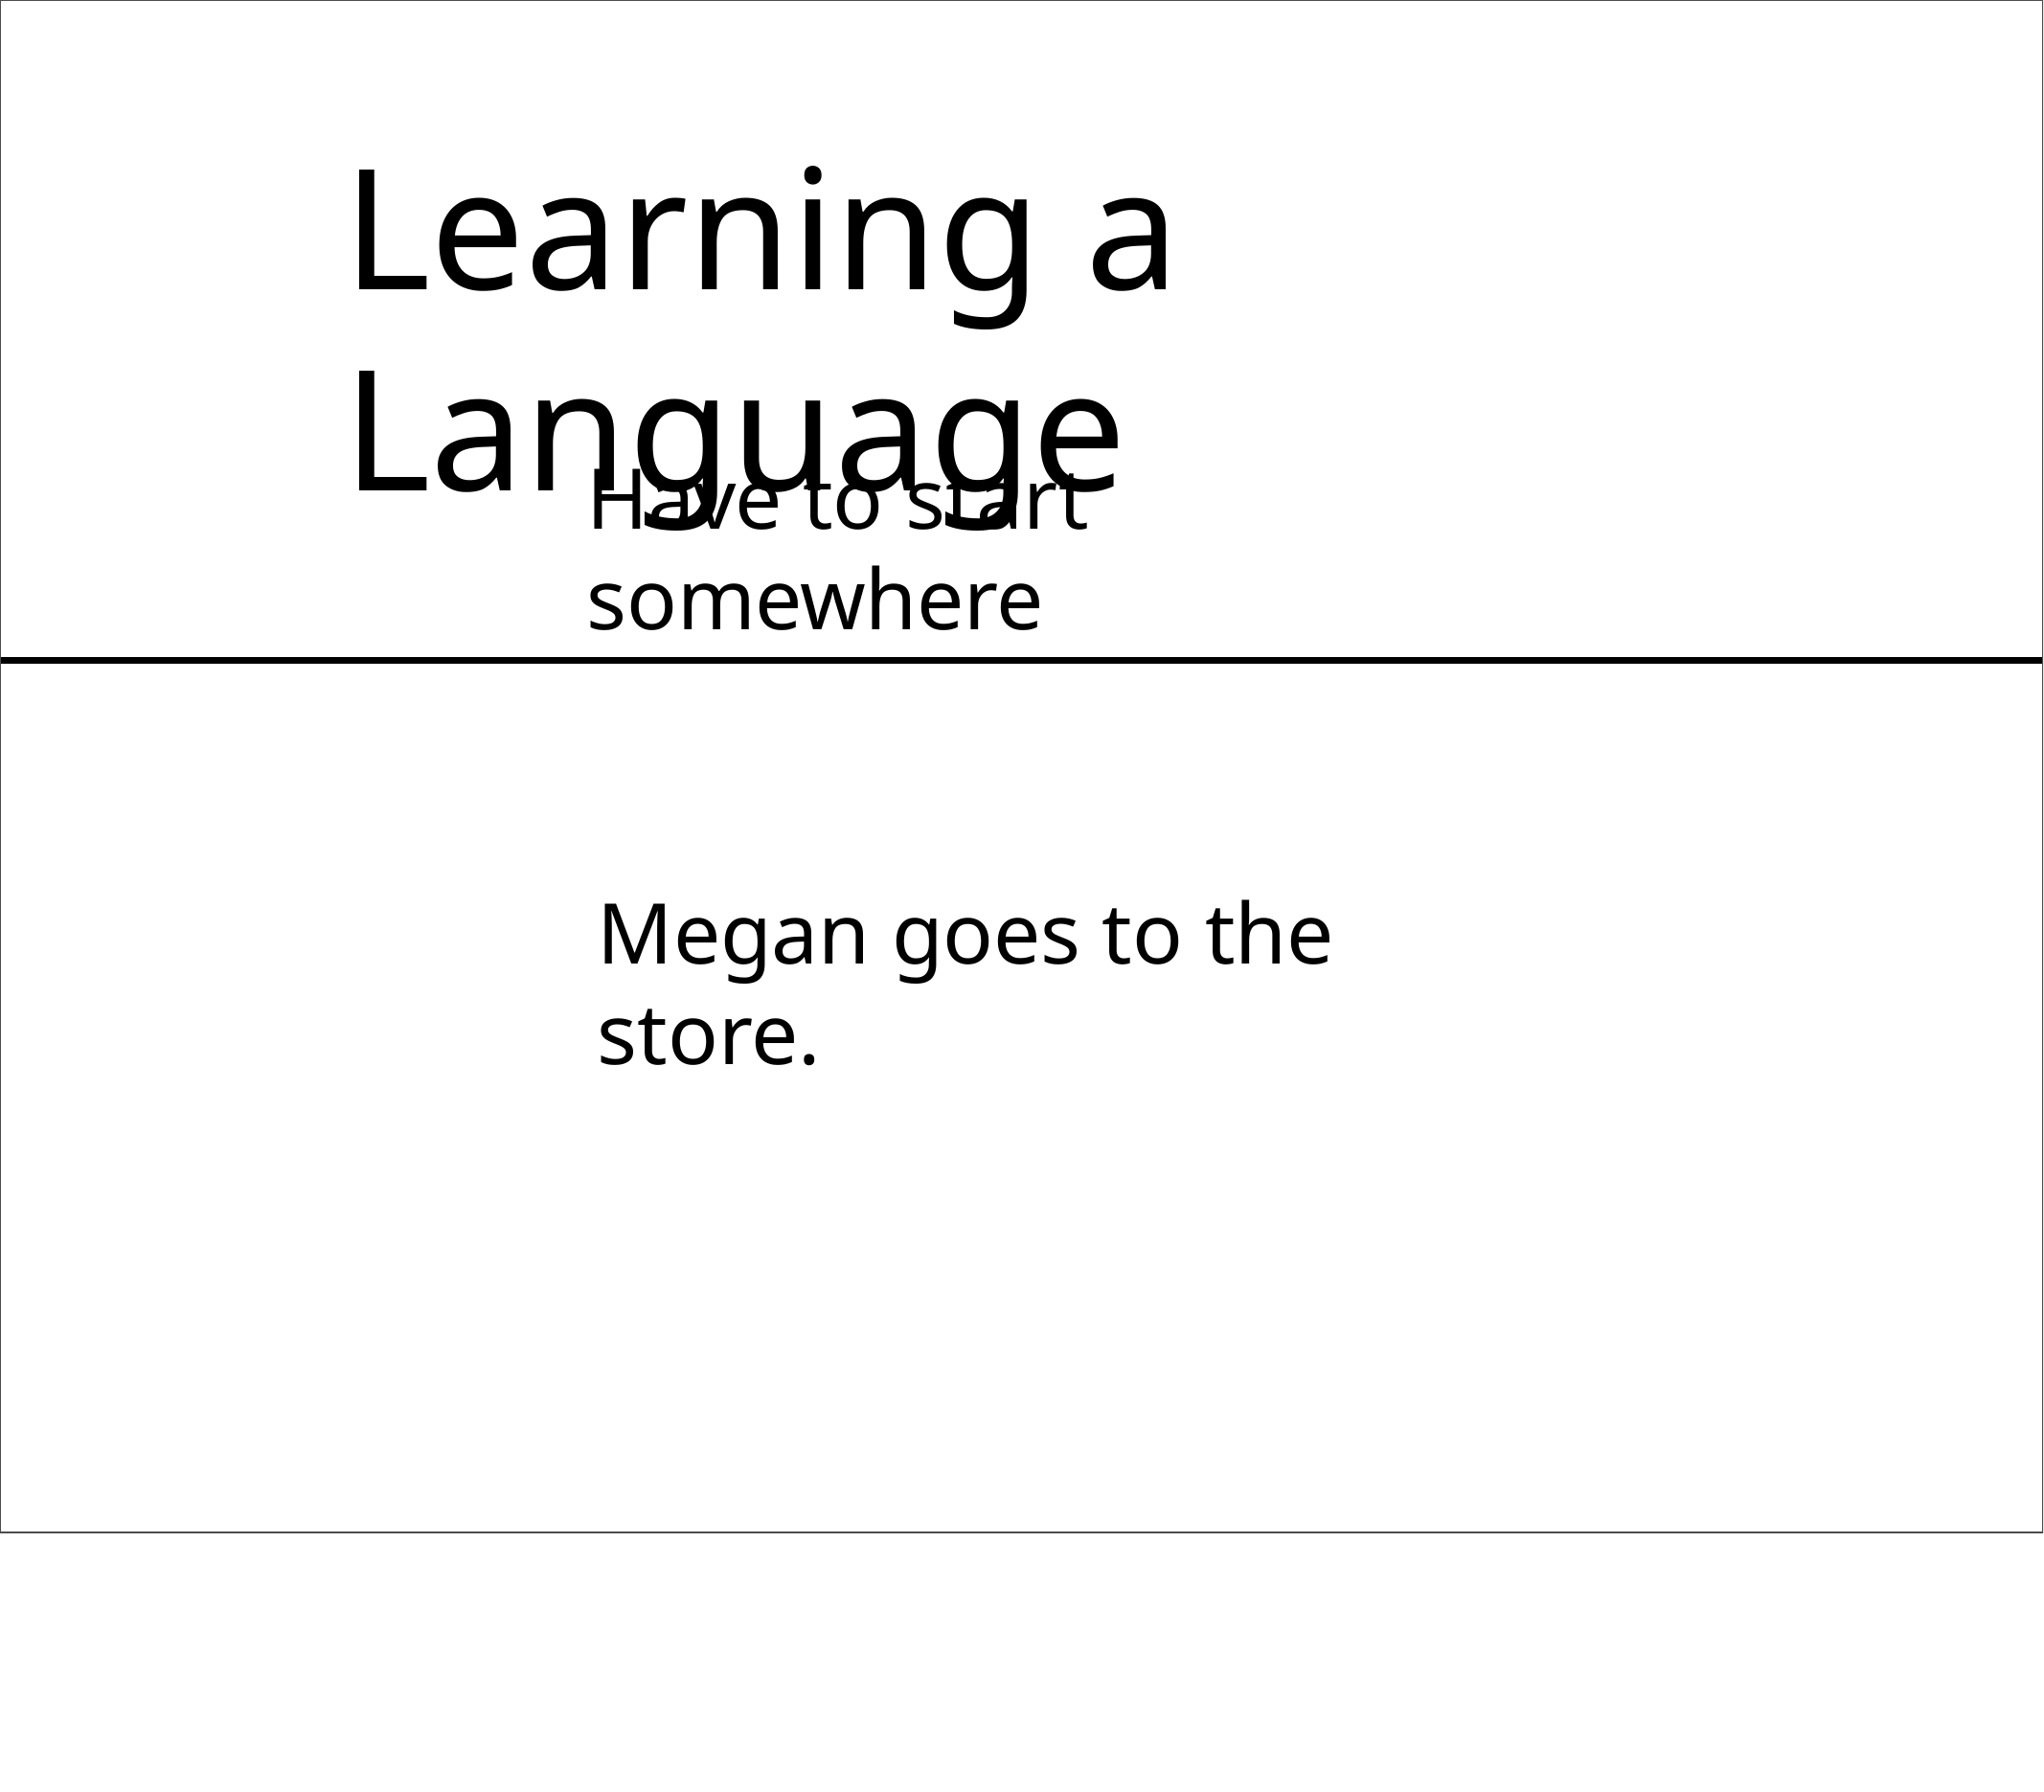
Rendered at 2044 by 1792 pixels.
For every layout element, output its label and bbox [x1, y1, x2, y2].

text_box [0, 0, 2044, 1532]
